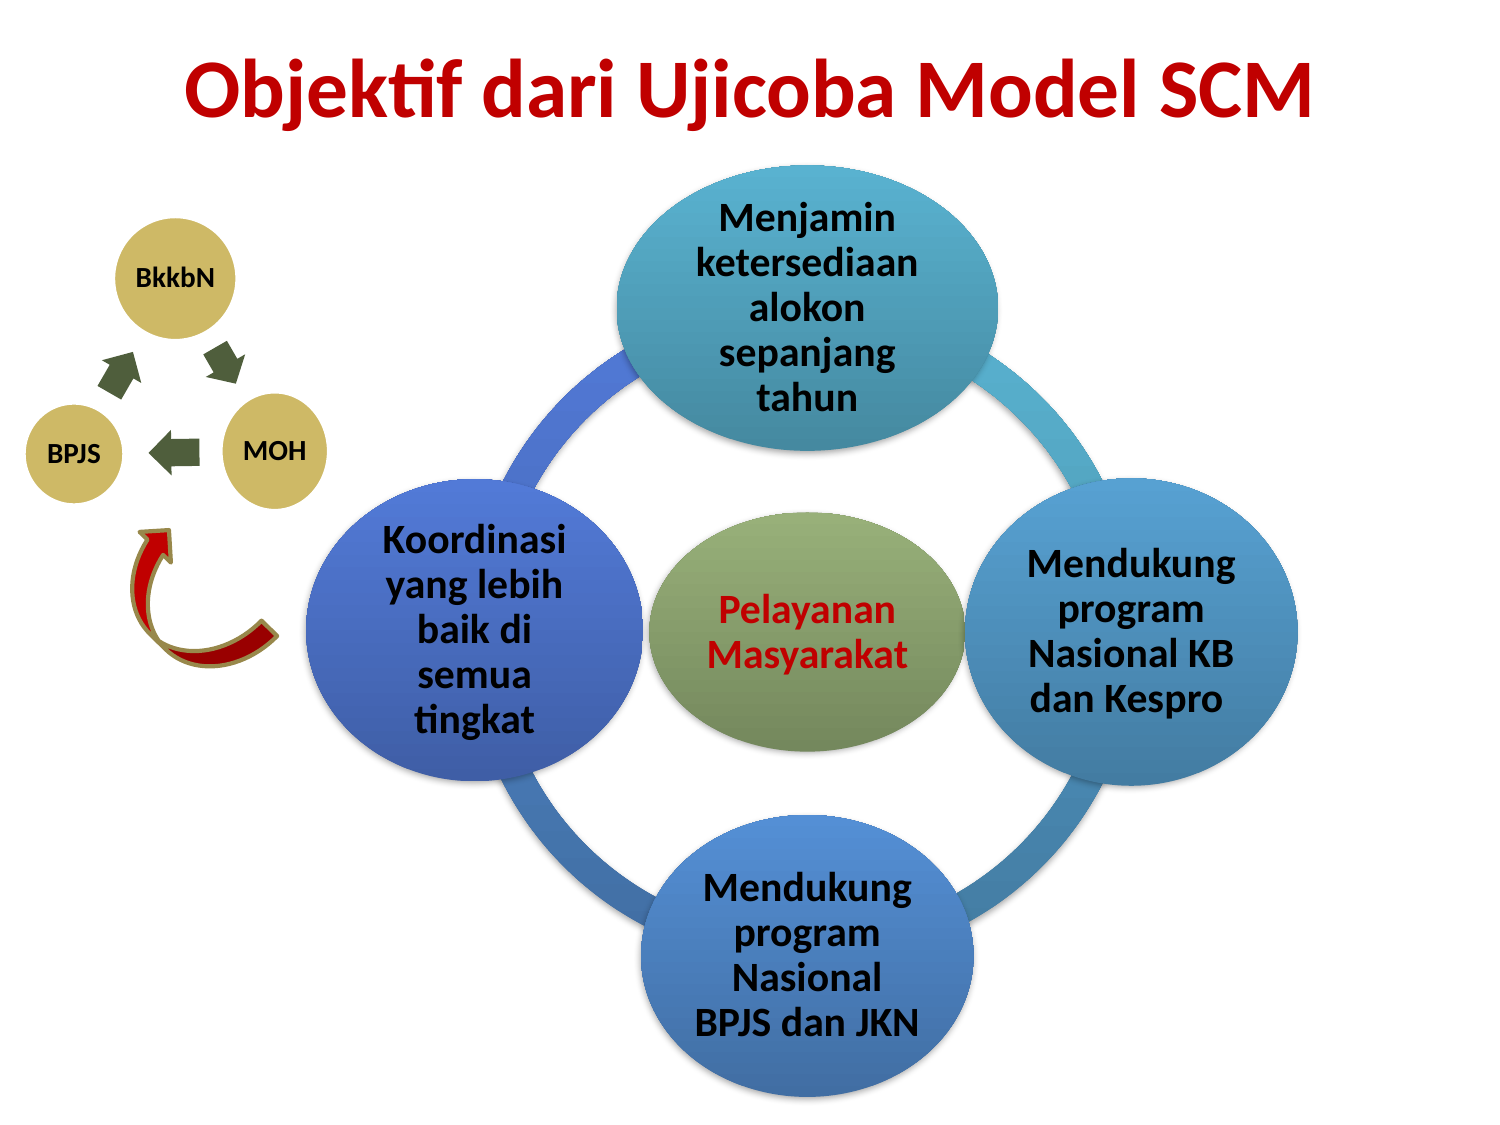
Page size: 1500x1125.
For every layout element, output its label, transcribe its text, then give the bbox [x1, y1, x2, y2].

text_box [0, 199, 338, 526]
title Objektif dari Ujicoba Model SCM [75, 24, 1425, 143]
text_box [112, 199, 1500, 1063]
